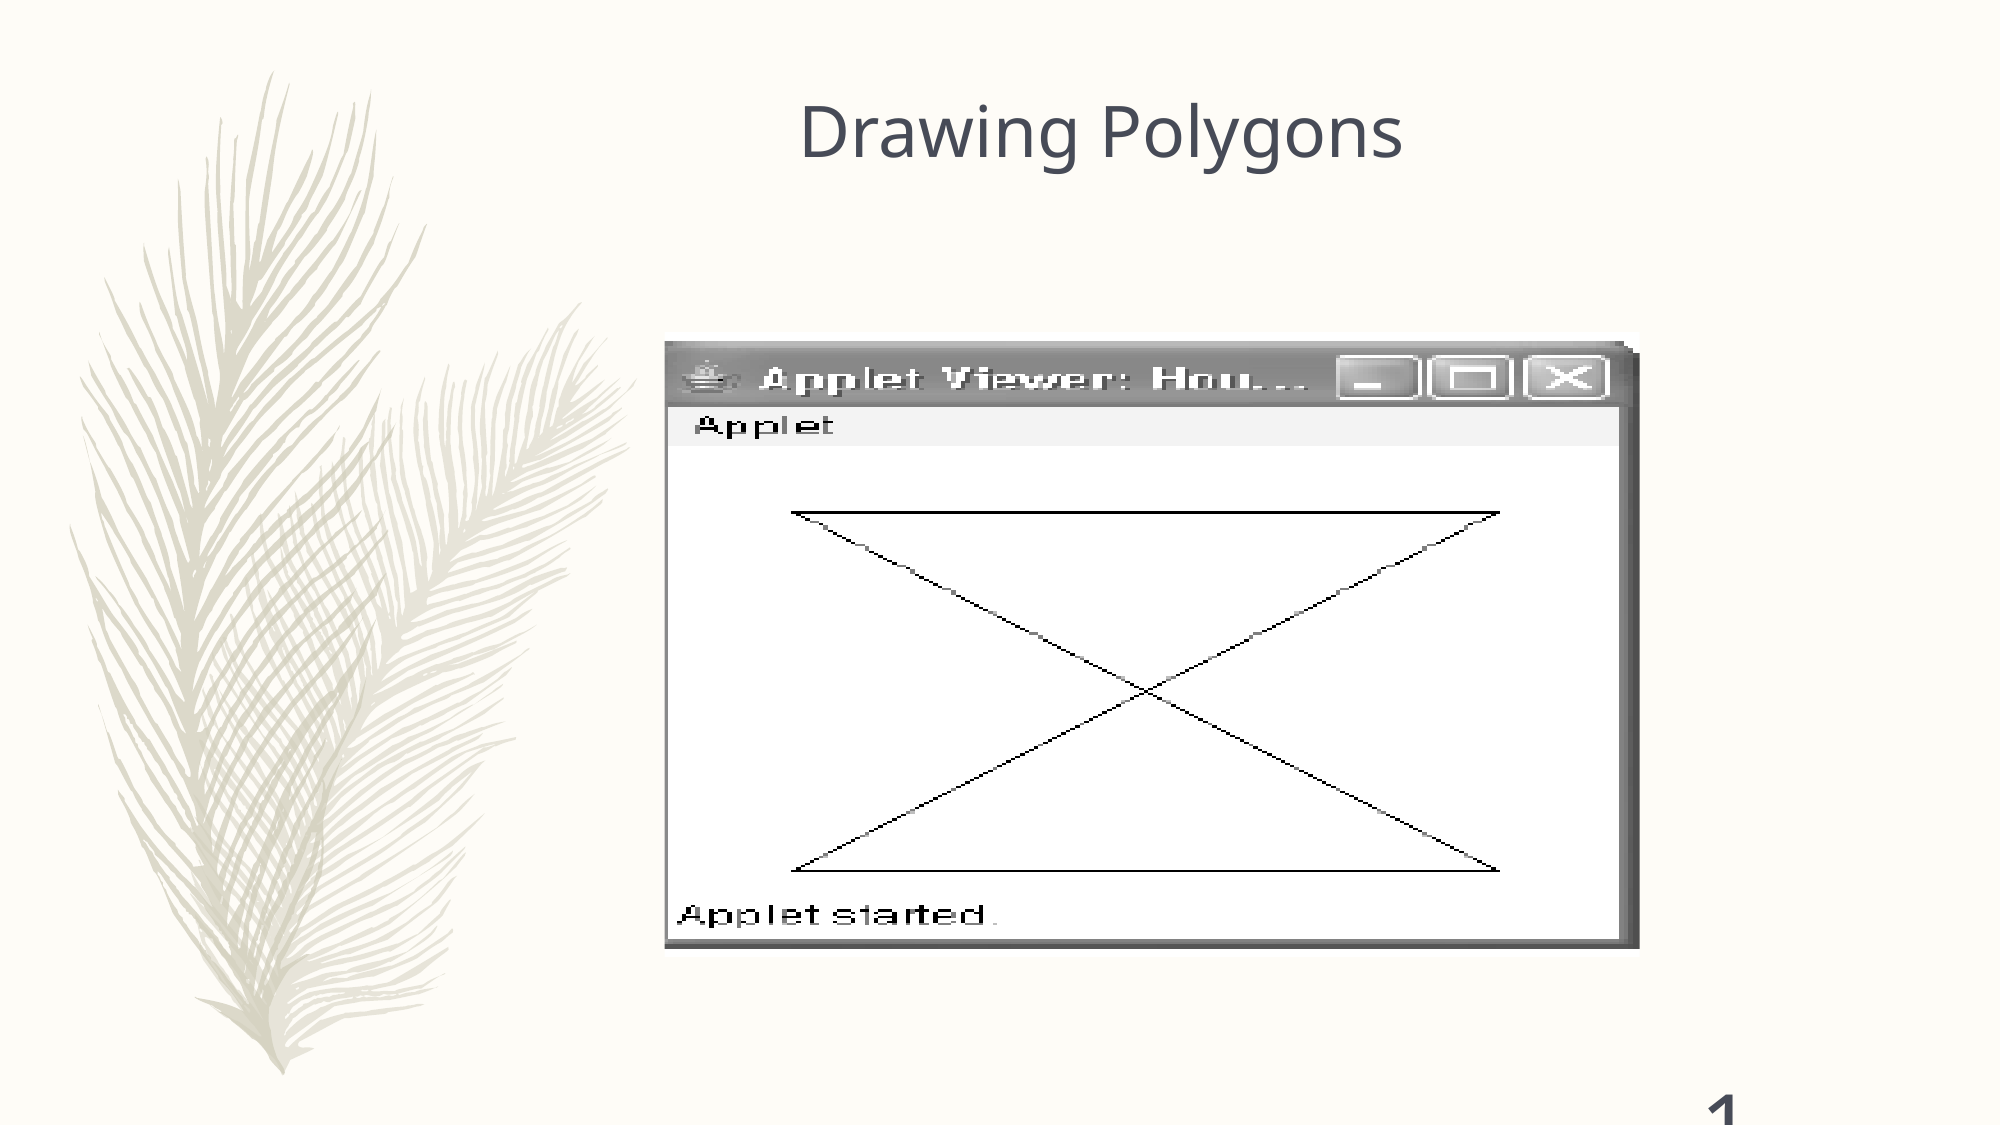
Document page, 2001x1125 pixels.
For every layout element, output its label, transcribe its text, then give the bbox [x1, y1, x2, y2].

picture [664, 331, 1640, 958]
text_box Drawing Polygons [464, 82, 1740, 183]
